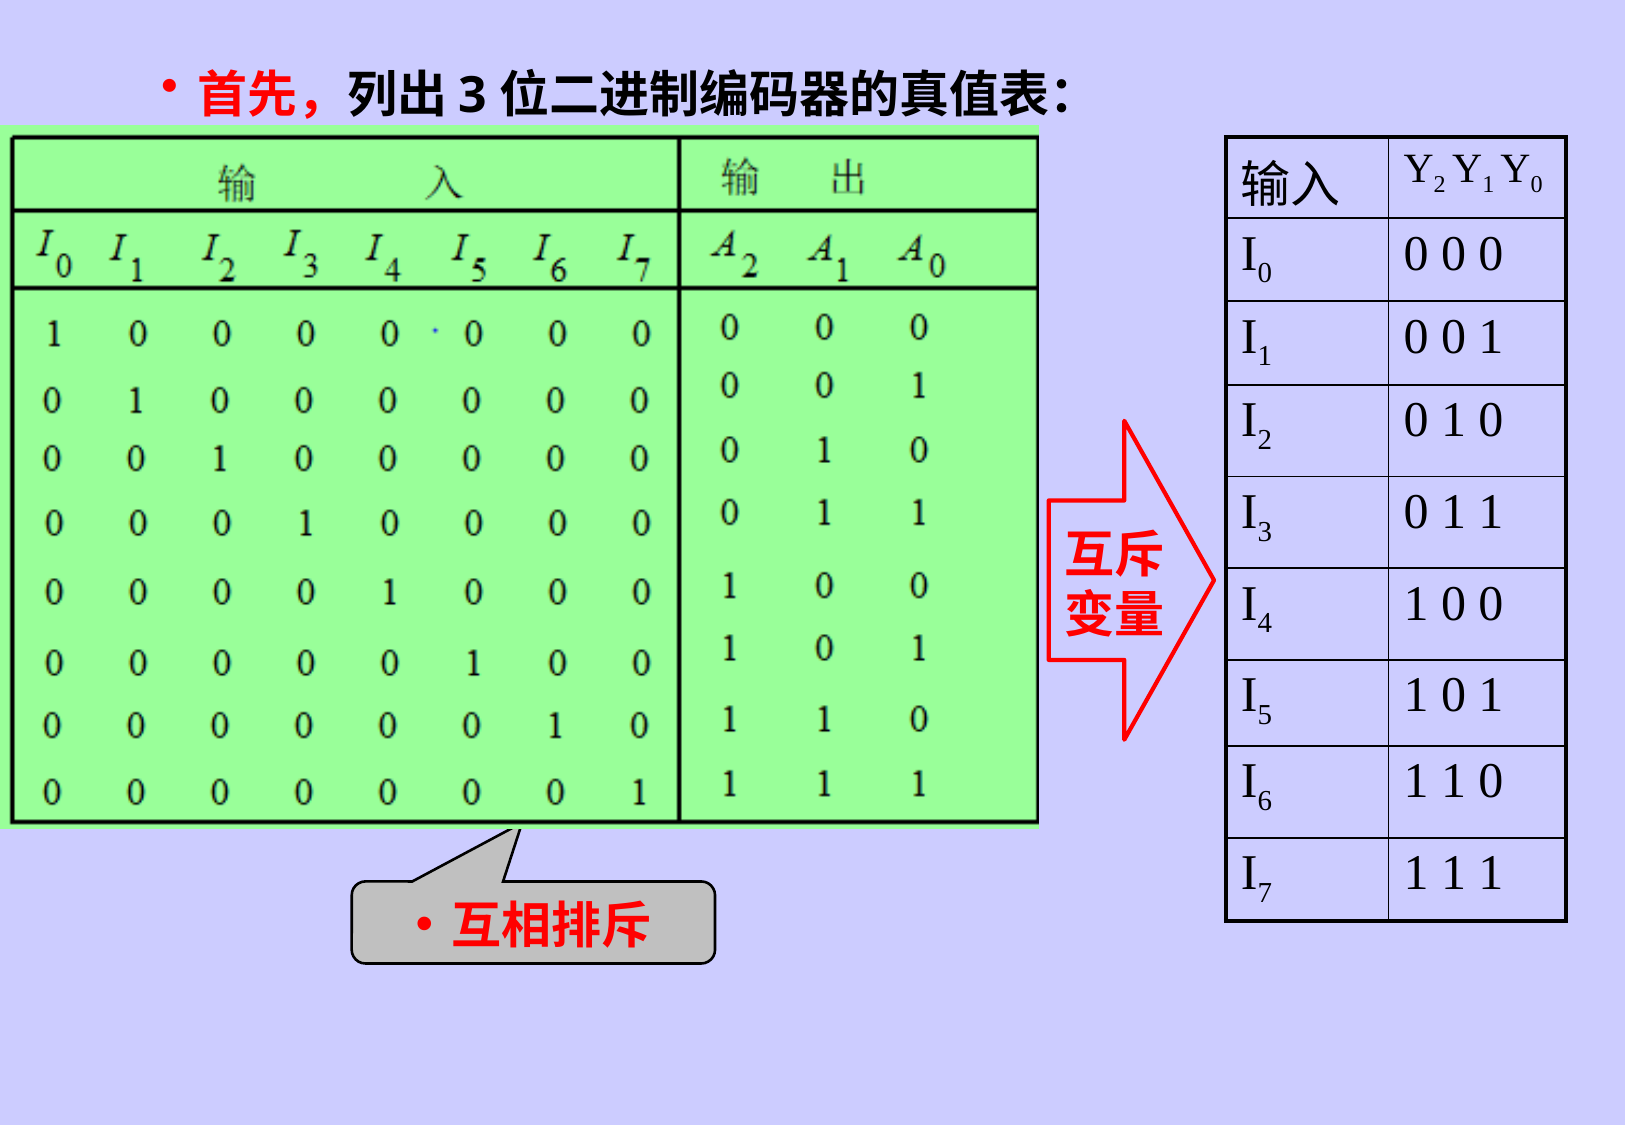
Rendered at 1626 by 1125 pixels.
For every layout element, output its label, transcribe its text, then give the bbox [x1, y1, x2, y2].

table_cell I3 [1228, 477, 1388, 567]
table_cell I2 [1228, 386, 1388, 476]
text_box 互相排斥 [351, 838, 716, 964]
table_cell I1 [1228, 302, 1388, 384]
table_cell 0 1 1 [1389, 477, 1564, 567]
text_box [1048, 420, 1178, 740]
picture [0, 125, 1040, 829]
table_cell I7 [1228, 839, 1388, 919]
table_cell 0 0 1 [1389, 302, 1564, 384]
table_cell 1 0 1 [1389, 661, 1564, 745]
text_box [1180, 519, 1215, 641]
table_cell 1 1 0 [1389, 747, 1564, 837]
table_cell I6 [1228, 747, 1388, 837]
table_cell I5 [1228, 661, 1388, 745]
table_cell 1 0 0 [1389, 569, 1564, 659]
text_box 首先，列出3位二进制编码器的真值表： [146, 54, 1338, 130]
table_header 输入 [1228, 139, 1388, 217]
table_cell 1 1 1 [1389, 839, 1564, 919]
table_header Y2 Y1 Y0 [1389, 139, 1564, 217]
table_cell I4 [1228, 569, 1388, 659]
table_cell 0 0 0 [1389, 219, 1564, 300]
table_cell 0 1 0 [1389, 386, 1564, 476]
table_cell I0 [1228, 219, 1388, 300]
text_box 互斥 变量 [1049, 515, 1180, 650]
